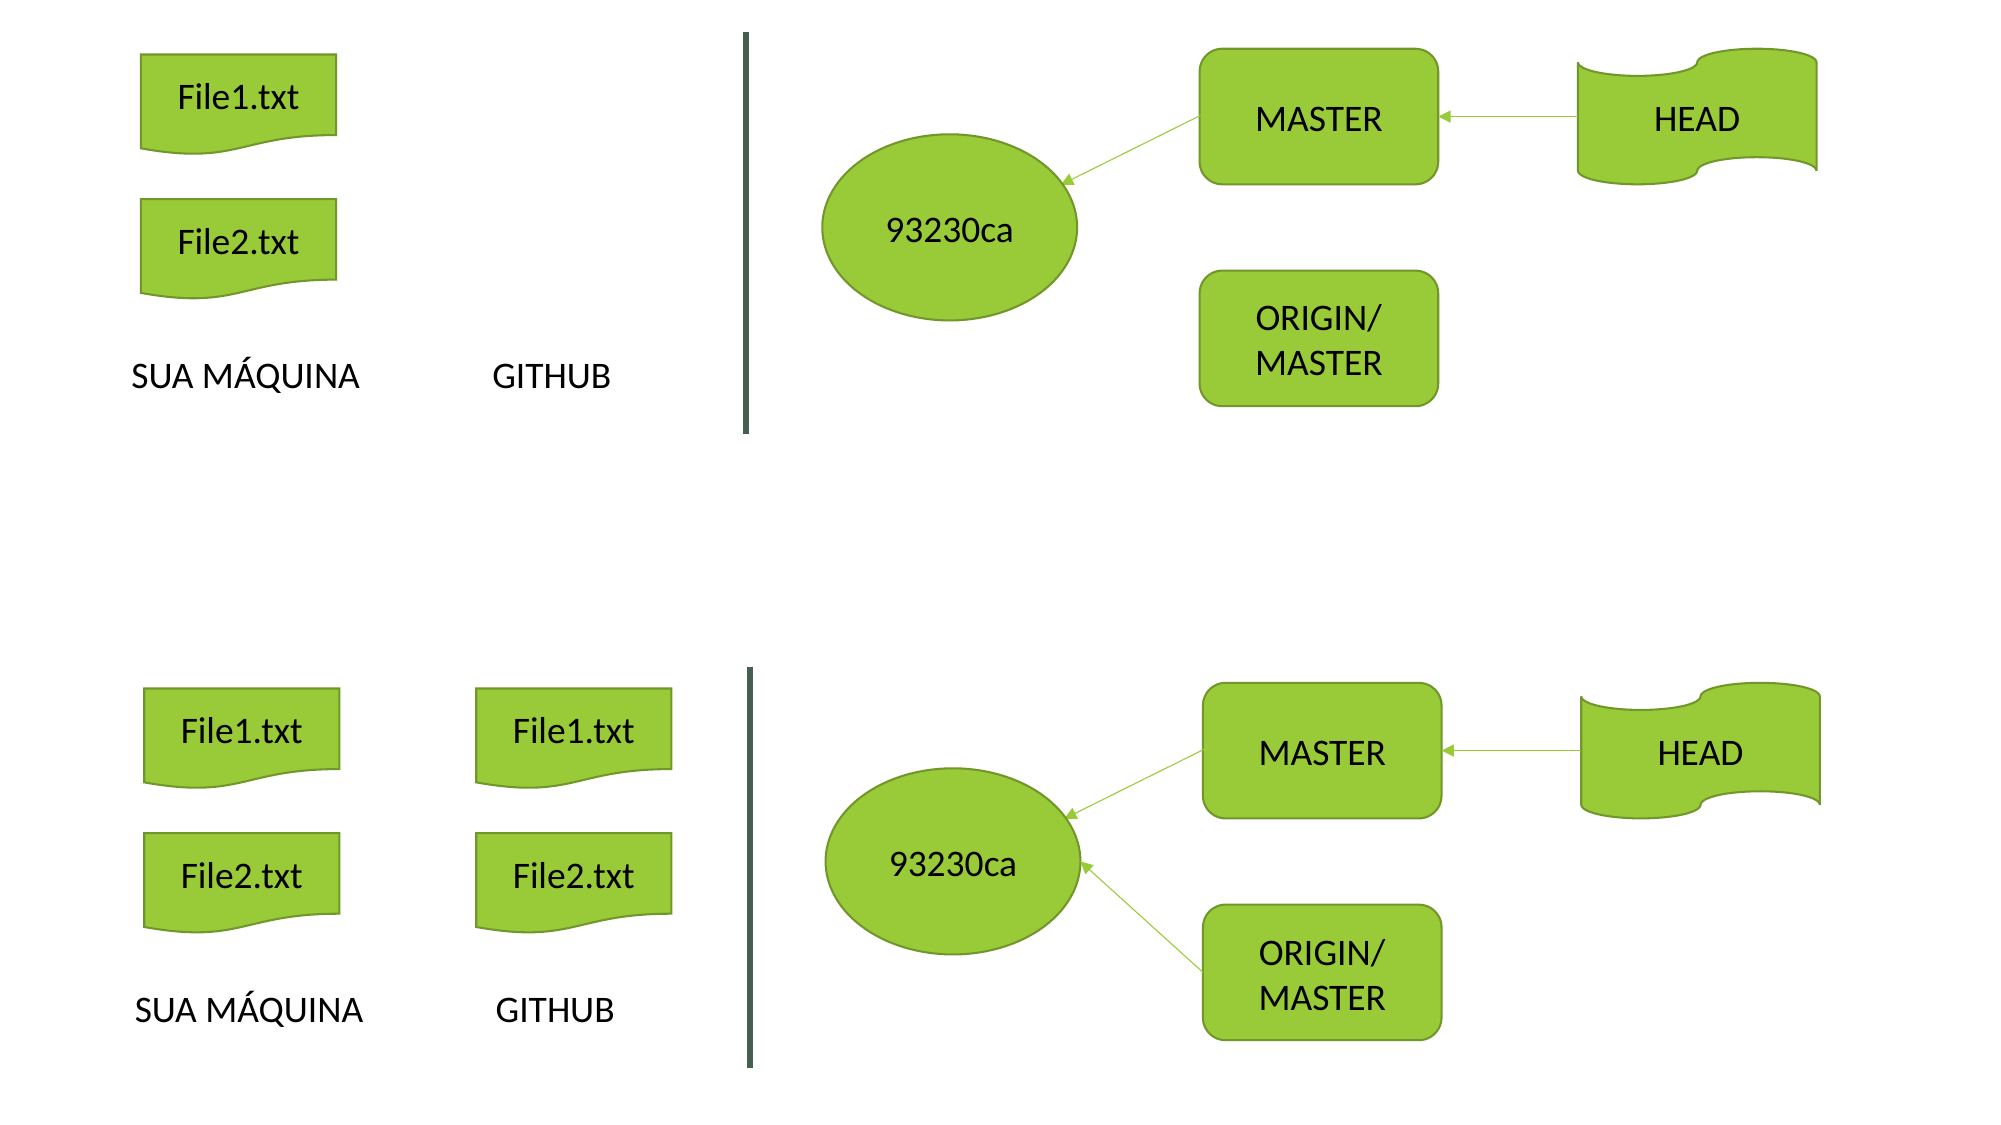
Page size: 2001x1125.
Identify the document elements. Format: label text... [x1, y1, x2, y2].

text_box File1.txt [475, 687, 673, 789]
text_box ORIGIN/ MASTER [1198, 269, 1440, 408]
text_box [1064, 741, 1221, 819]
text_box SUA MÁQUINA [116, 343, 376, 404]
text_box File2.txt [475, 832, 673, 934]
text_box GITHUB [477, 343, 627, 404]
text_box SUA MÁQUINA [120, 977, 379, 1038]
text_box MASTER [1201, 681, 1443, 820]
text_box File1.txt [143, 687, 341, 789]
text_box HEAD [1580, 681, 1821, 820]
text_box HEAD [1576, 47, 1818, 186]
text_box ORIGIN/ MASTER [1201, 903, 1443, 1042]
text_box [1060, 107, 1217, 185]
text_box 93230ca [824, 767, 1082, 956]
text_box File1.txt [139, 53, 338, 155]
text_box File2.txt [143, 832, 341, 934]
text_box MASTER [1198, 47, 1440, 186]
text_box 93230ca [821, 133, 1079, 322]
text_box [1080, 861, 1203, 973]
text_box GITHUB [480, 977, 630, 1038]
text_box File2.txt [139, 198, 338, 300]
